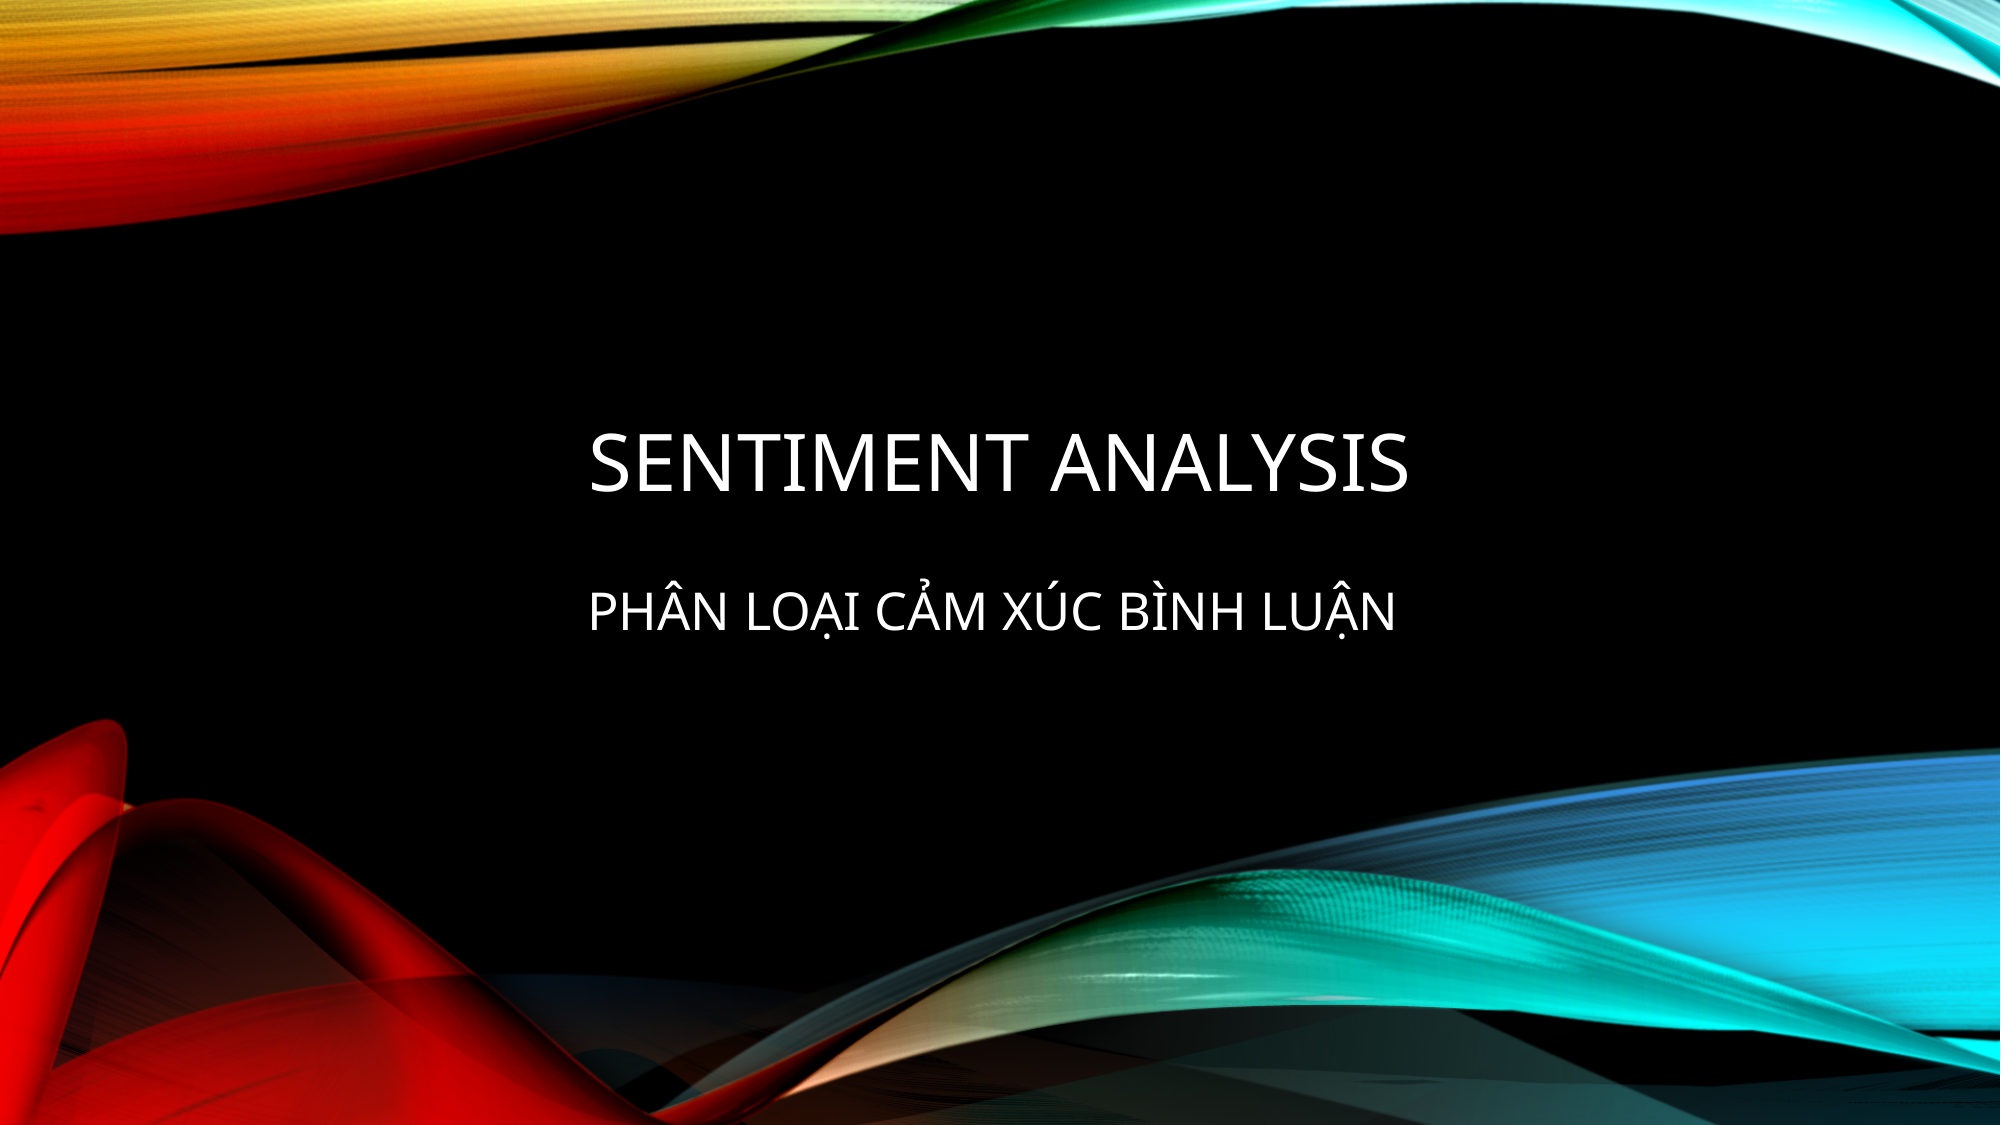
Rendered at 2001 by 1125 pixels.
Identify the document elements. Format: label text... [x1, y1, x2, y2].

title SENTIMENT ANALYSIS Phân loại cảm xúc bình luận [225, 412, 1775, 713]
picture [0, 717, 2000, 1125]
picture [0, 0, 2000, 237]
